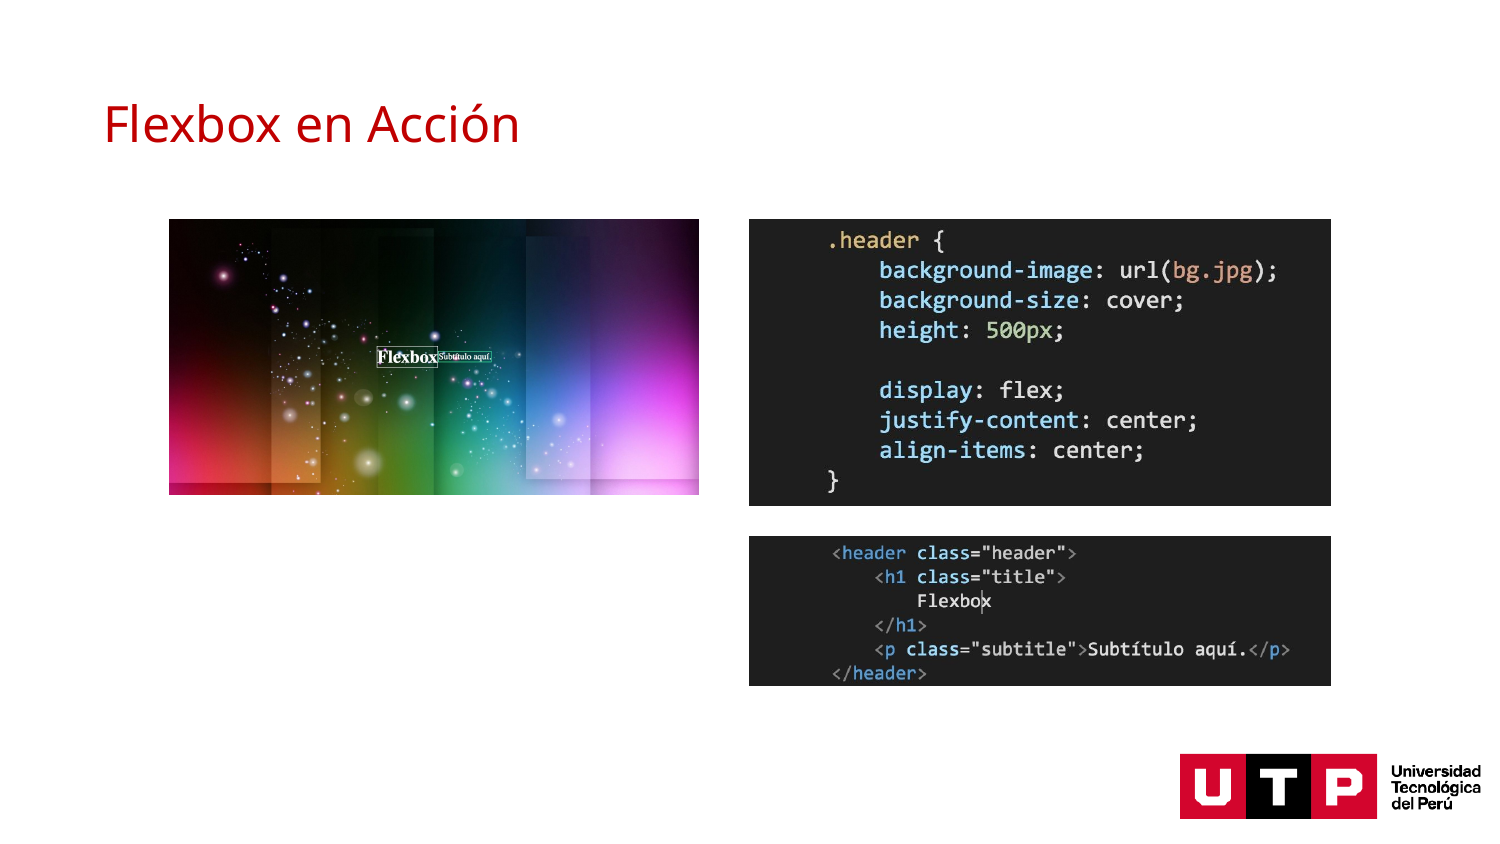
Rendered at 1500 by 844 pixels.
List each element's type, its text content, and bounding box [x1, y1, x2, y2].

picture [749, 218, 1331, 507]
picture [1180, 752, 1500, 820]
title Flexbox en Acción [103, 44, 1397, 208]
picture [168, 218, 700, 495]
picture [749, 535, 1331, 687]
